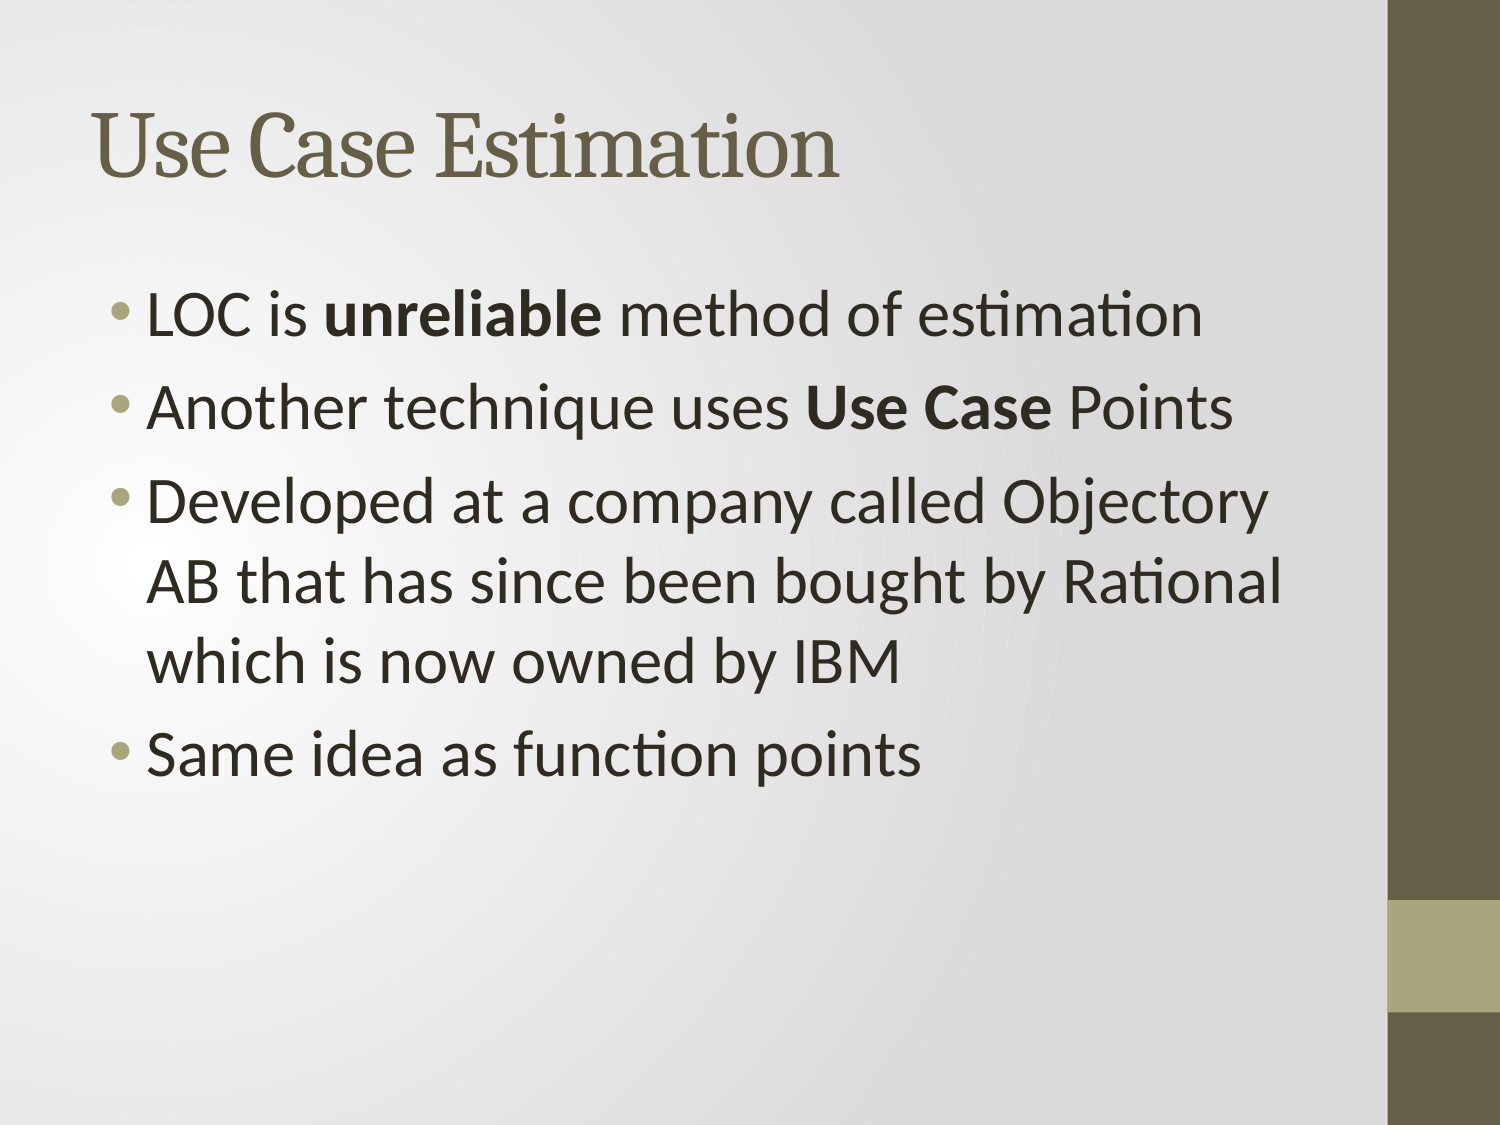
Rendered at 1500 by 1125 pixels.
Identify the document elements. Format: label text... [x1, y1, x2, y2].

title Use Case Estimation [75, 45, 1325, 233]
list LOC is unreliable method of estimation Another technique uses Use Case Points Developed at a company called Objectory AB that has since been bought by Rational which is now owned by IBM Same idea as function points [75, 262, 1325, 1050]
